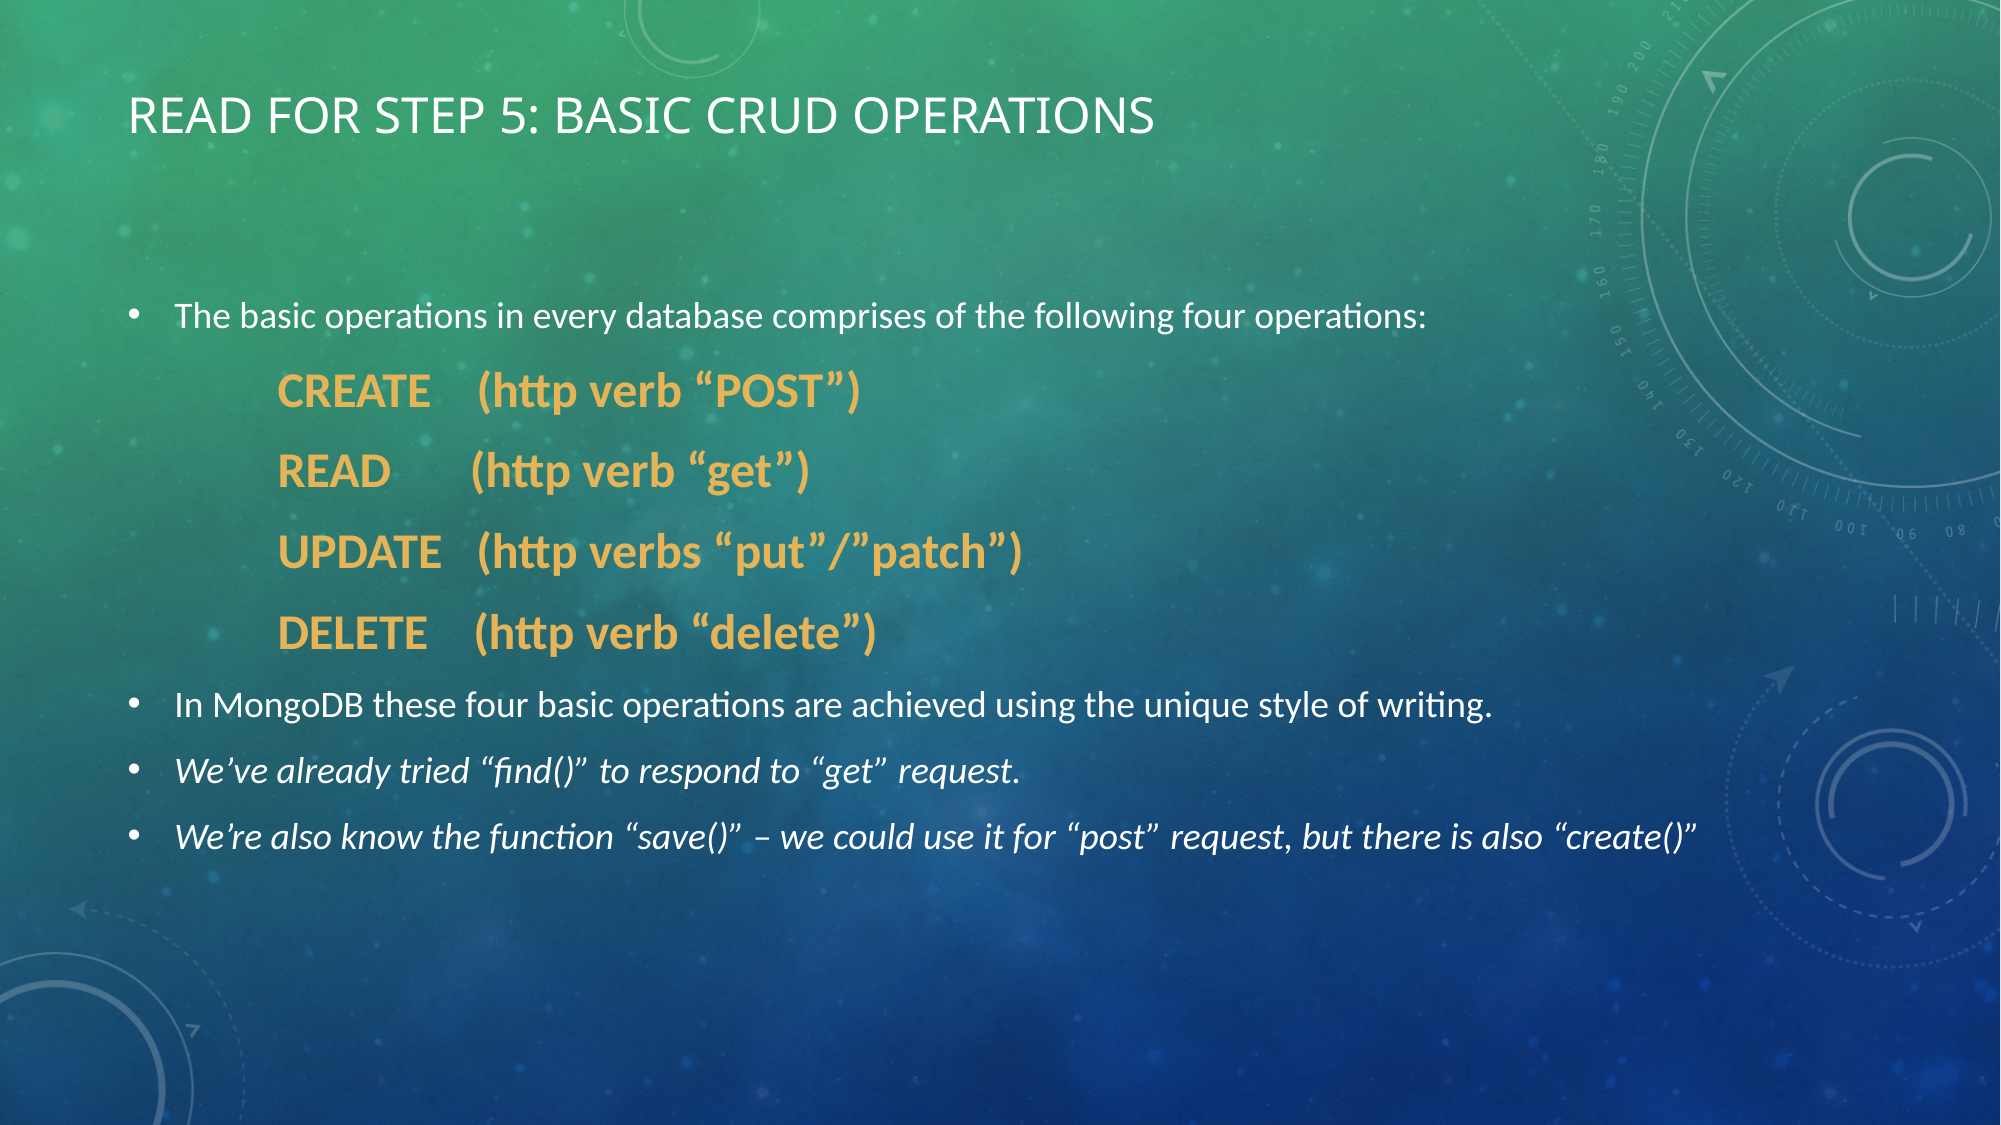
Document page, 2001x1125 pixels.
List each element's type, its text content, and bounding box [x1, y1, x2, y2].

title READ FOR STEP 5: Basic crud operations [112, 76, 1775, 152]
picture [0, 0, 2001, 1125]
list The basic operations in every database comprises of the following four operations: CREATE (http verb “POST”) READ (http verb “get”) UPDATE (http verbs “put”/”patch”) DELETE (http verb “delete”) In MongoDB these four basic operations are achieved using the unique style of writing. We’ve already tried “find()” to respond to “get” request. We’re also know the function “save()” – we could use it for “post” request, but there is also “create()” [112, 171, 1822, 977]
